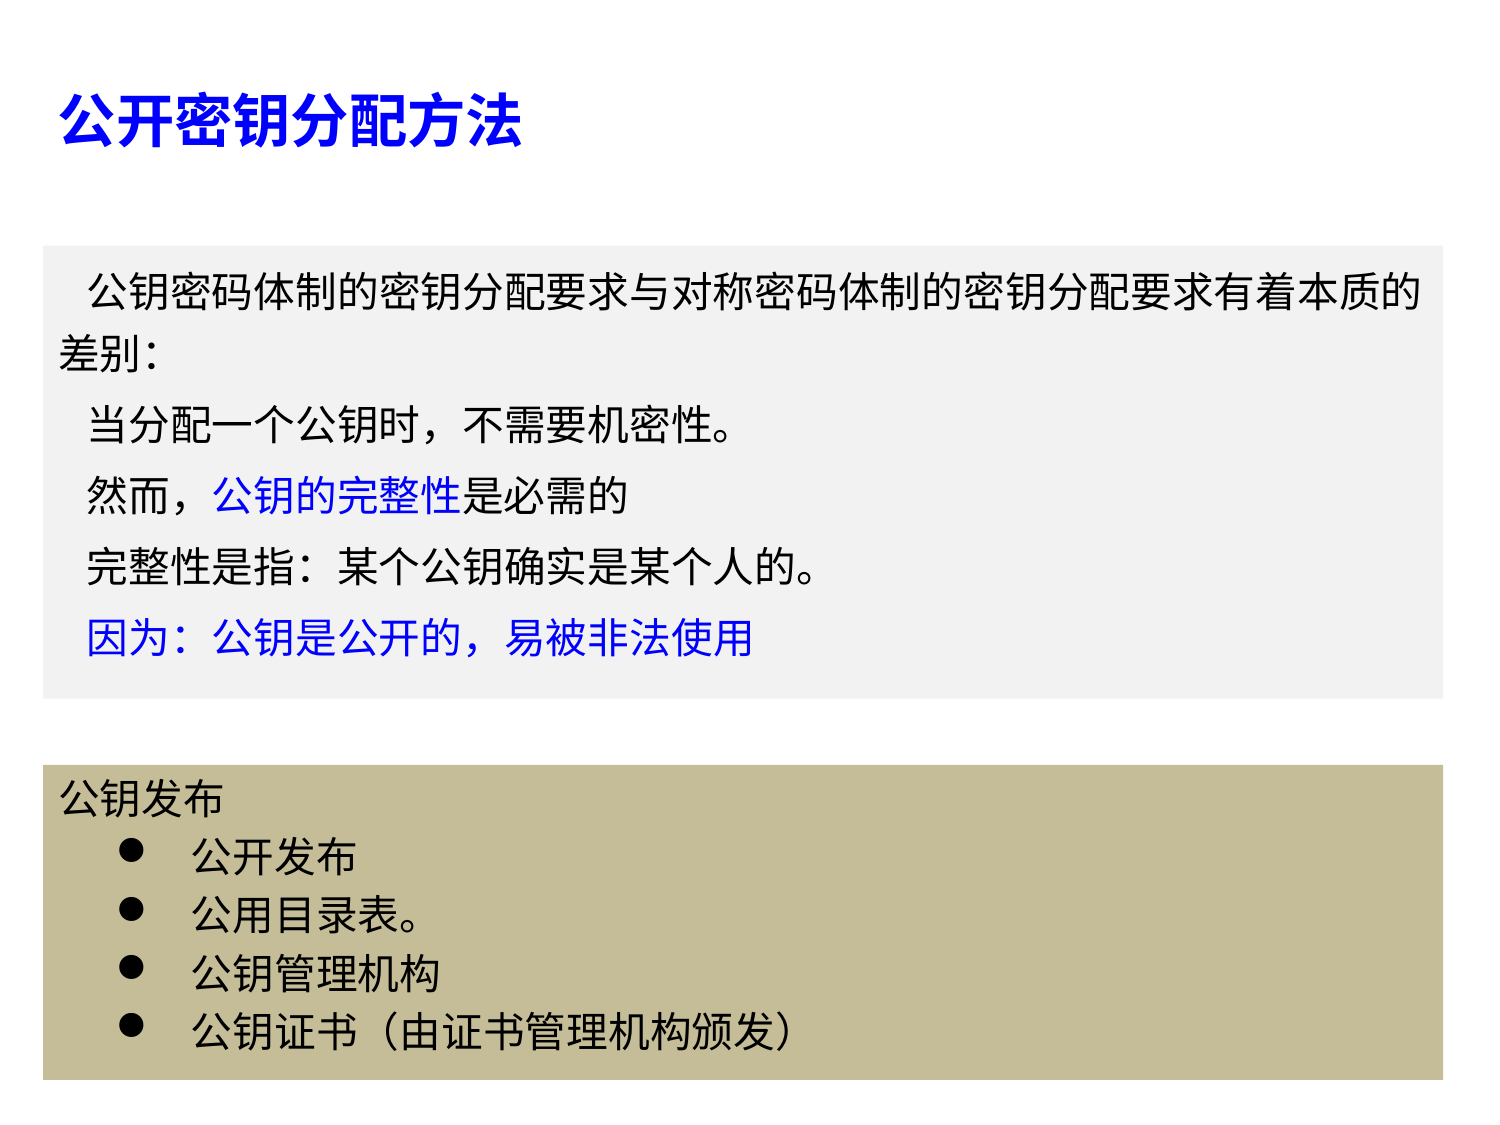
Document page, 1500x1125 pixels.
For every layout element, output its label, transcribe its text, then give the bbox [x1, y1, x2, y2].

text_box 公开密钥分配方法 [43, 85, 1406, 163]
text_box 公钥发布 公开发布 公用目录表。 公钥管理机构 公钥证书（由证书管理机构颁发） [43, 764, 1444, 1080]
list 公钥密码体制的密钥分配要求与对称密码体制的密钥分配要求有着本质的差别： 当分配一个公钥时，不需要机密性。 然而，公钥的完整性是必需的 完整性是指：某个公钥确实是某个人的。 因为：公钥是公开的，易被非法使用 [42, 245, 1444, 699]
